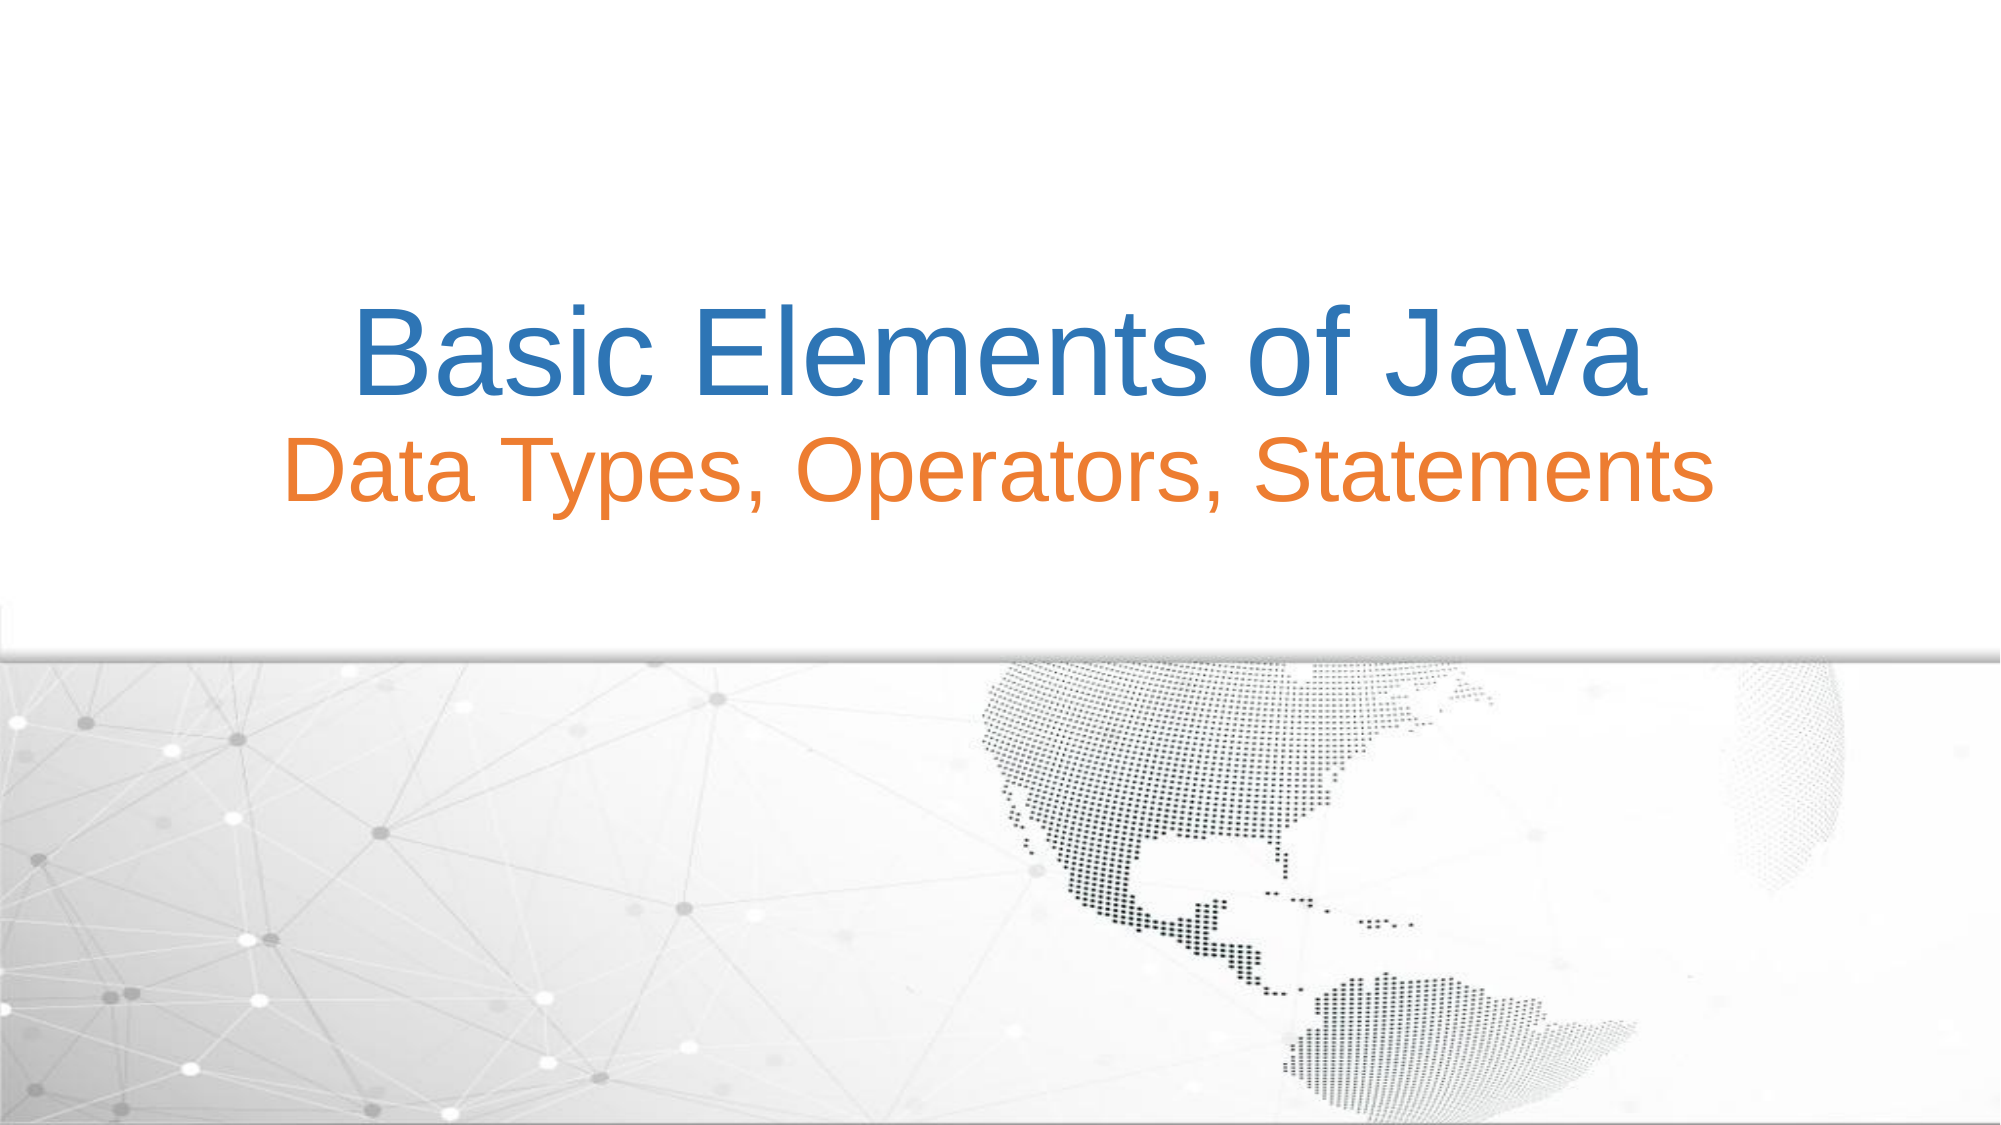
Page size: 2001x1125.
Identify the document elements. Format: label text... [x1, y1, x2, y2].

picture [0, 0, 2001, 1125]
title Basic Elements of Java Data Types, Operators, Statements [0, 178, 2000, 530]
